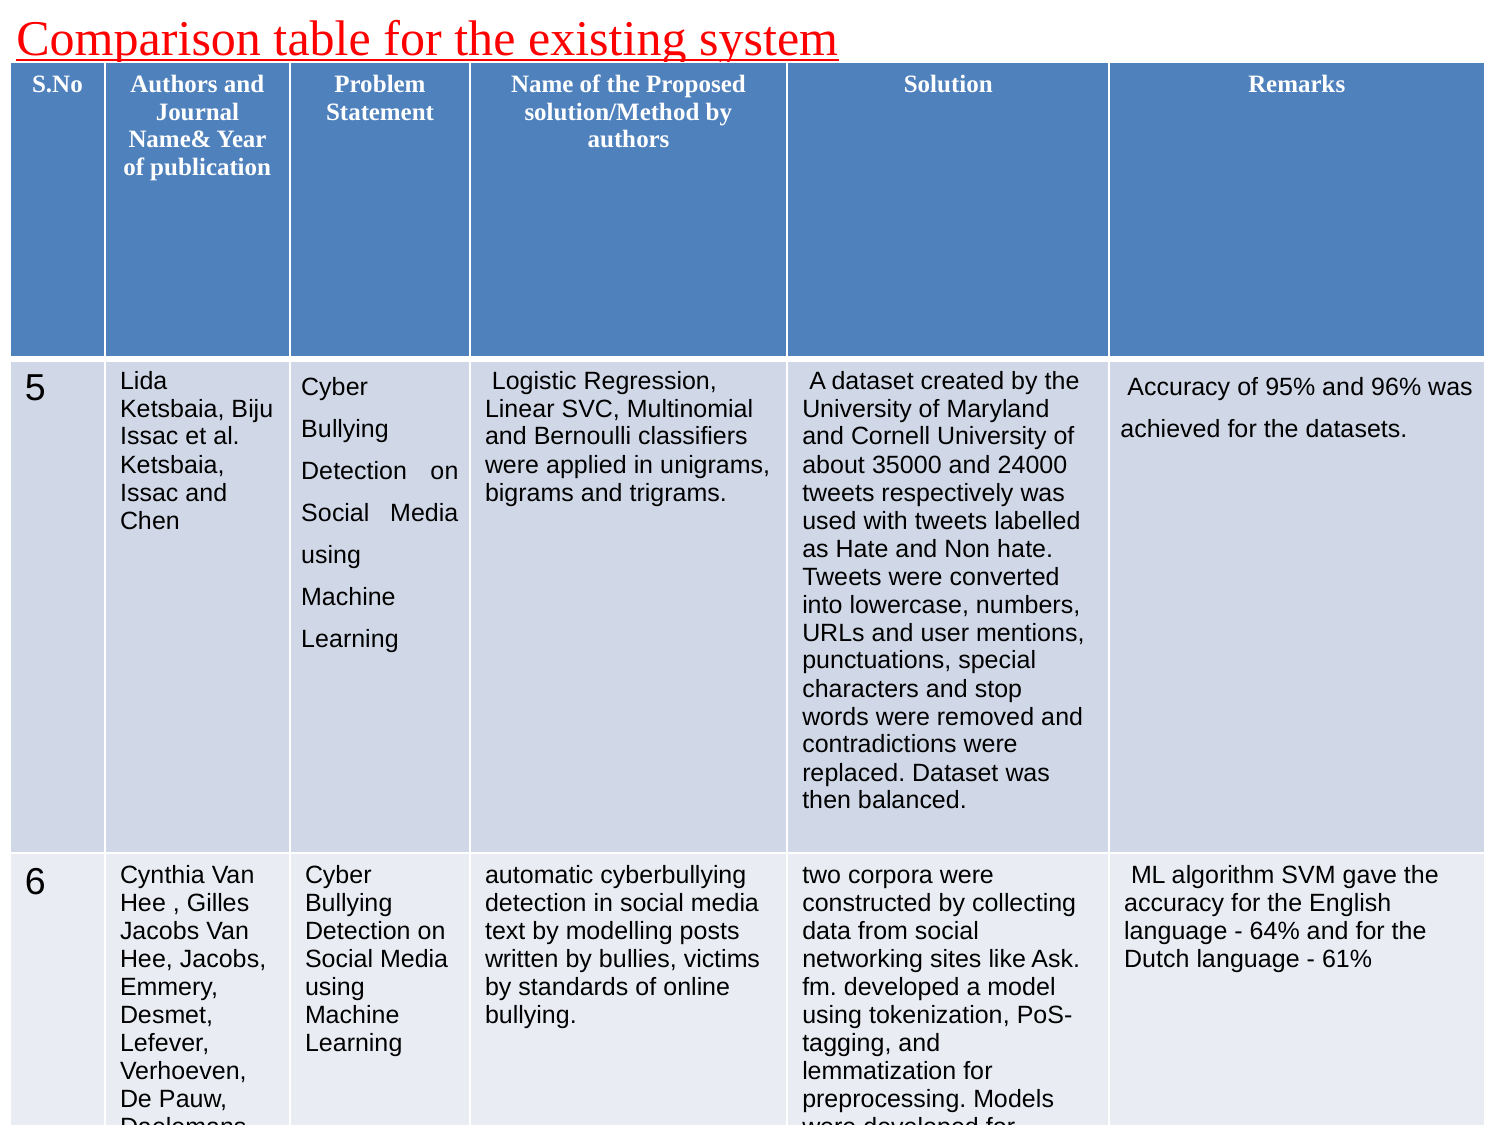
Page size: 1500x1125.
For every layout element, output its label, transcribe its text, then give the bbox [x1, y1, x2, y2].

text_box Comparison table for the existing system [1, 0, 1477, 73]
table_header Problem Statement [291, 63, 469, 356]
table_cell automatic cyberbullying detection in social media text by modelling posts written by bullies, victims by standards of online bullying. [471, 854, 786, 1125]
table_cell A dataset created by the University of Maryland and Cornell University of about 35000 and 24000 tweets respectively was used with tweets labelled as Hate and Non hate. Tweets were converted into lowercase, numbers, URLs and user mentions, punctuations, special characters and stop words were removed and contradictions were replaced. Dataset was then balanced. [788, 362, 1108, 852]
table_header Authors and Journal Name& Year of publication [106, 63, 289, 356]
table_header Name of the Proposed solution/Method by authors [471, 63, 786, 356]
table_cell Cynthia Van Hee , Gilles Jacobs Van Hee, Jacobs, Emmery, Desmet, Lefever, Verhoeven, De Pauw, Daelemans and Hoste [106, 854, 289, 1125]
table_cell Cyber Bullying Detection on Social Media using Machine Learning [291, 854, 469, 1125]
table_cell 5 [11, 362, 104, 852]
table_header S.No [11, 63, 104, 356]
table_cell 6 [11, 854, 104, 1125]
table_cell Logistic Regression, Linear SVC, Multinomial and Bernoulli classifiers were applied in unigrams, bigrams and trigrams. [471, 362, 786, 852]
table_cell two corpora were constructed by collecting data from social networking sites like Ask. fm. developed a model using tokenization, PoS-tagging, and lemmatization for preprocessing. Models were developed for English and Dutch to test for language conversion and subsequent accuracy [788, 854, 1108, 1125]
table_cell Lida Ketsbaia, Biju Issac et al. Ketsbaia, Issac and Chen [106, 362, 289, 852]
table_cell ML algorithm SVM gave the accuracy for the English language - 64% and for the Dutch language - 61% [1110, 854, 1484, 1125]
table_header Remarks [1110, 63, 1484, 356]
table_cell Cyber Bullying Detection on Social Media using Machine Learning [291, 362, 469, 852]
table_header Solution [788, 63, 1108, 356]
table_cell Accuracy of 95% and 96% was achieved for the datasets. [1110, 362, 1484, 852]
